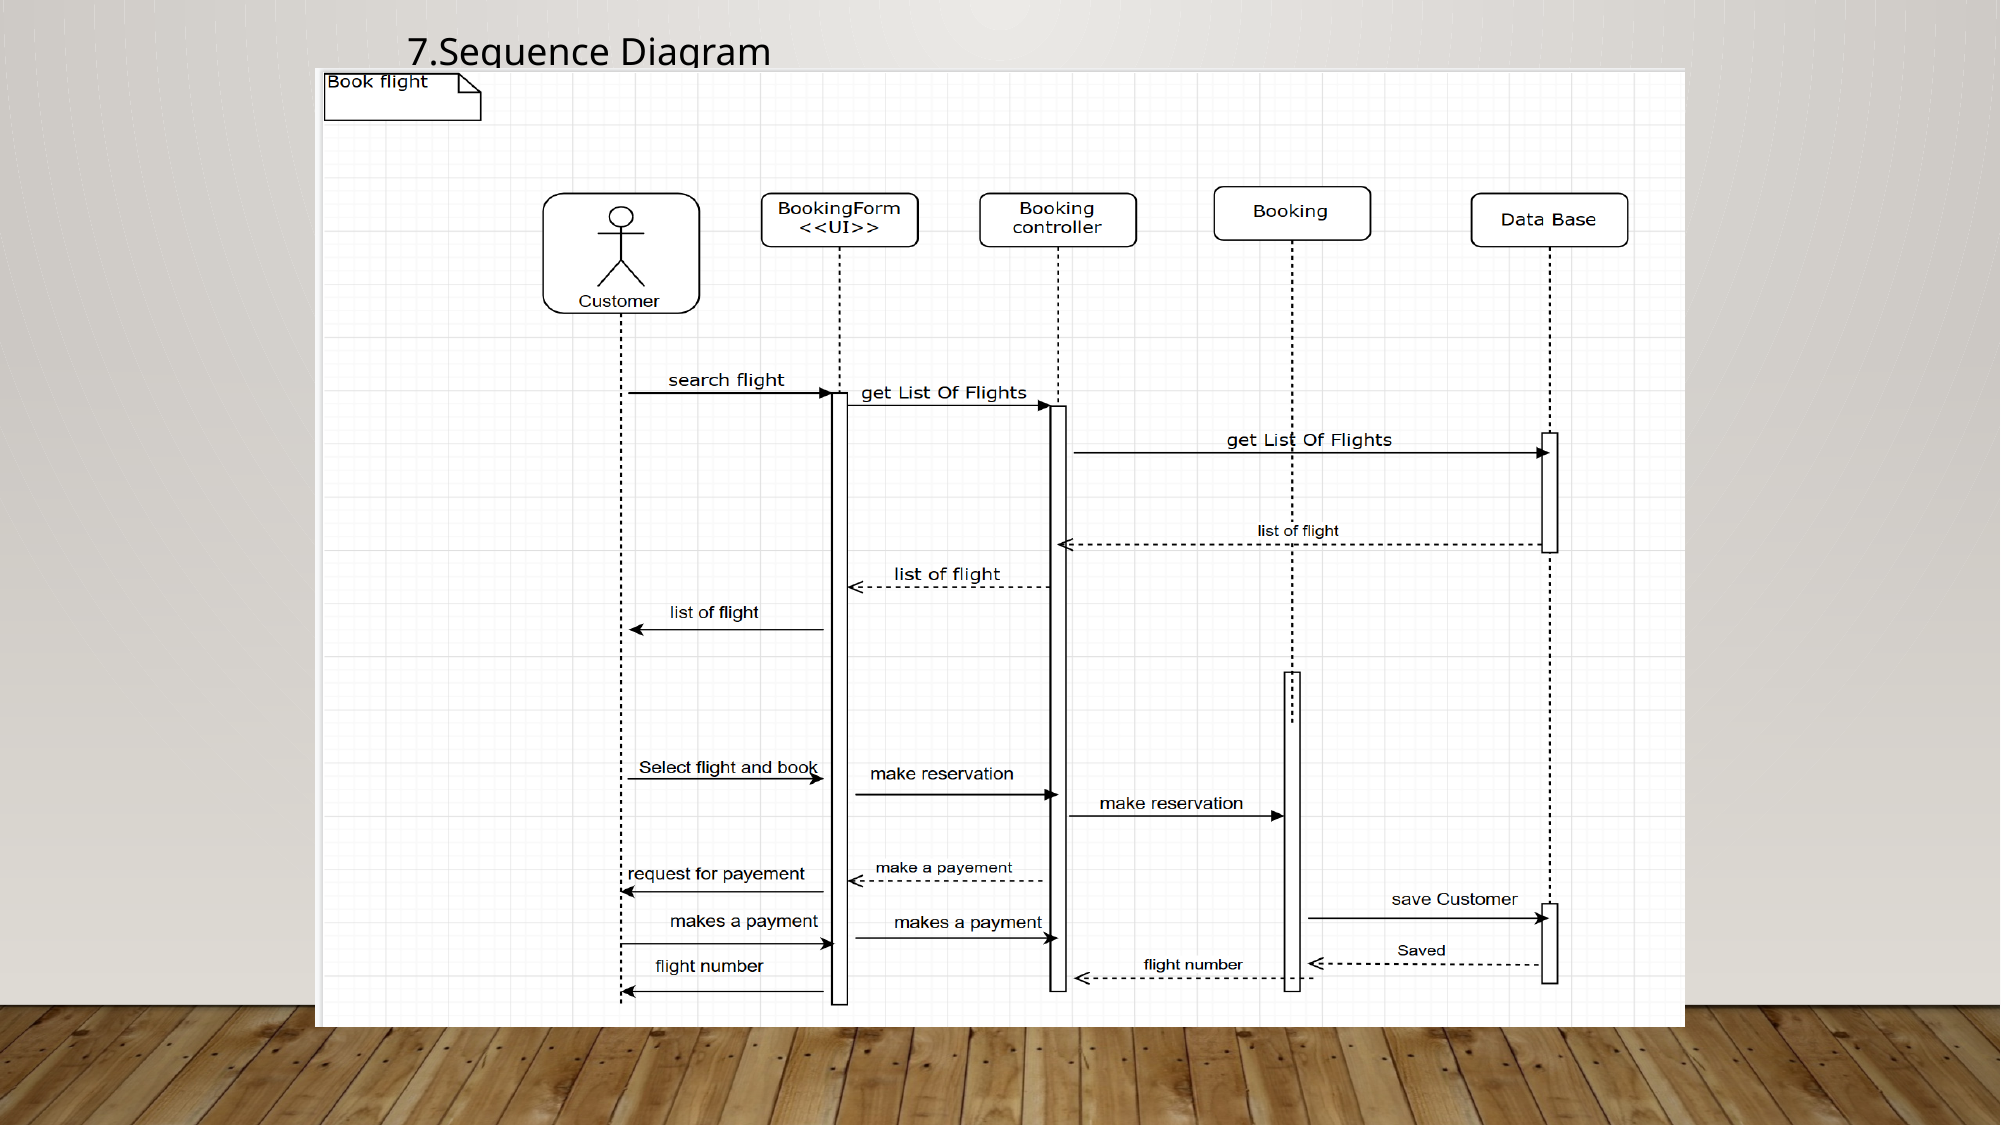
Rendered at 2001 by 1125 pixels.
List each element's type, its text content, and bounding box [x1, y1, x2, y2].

text_box 7.Sequence Diagram [392, 20, 787, 68]
picture [0, 68, 2000, 1125]
